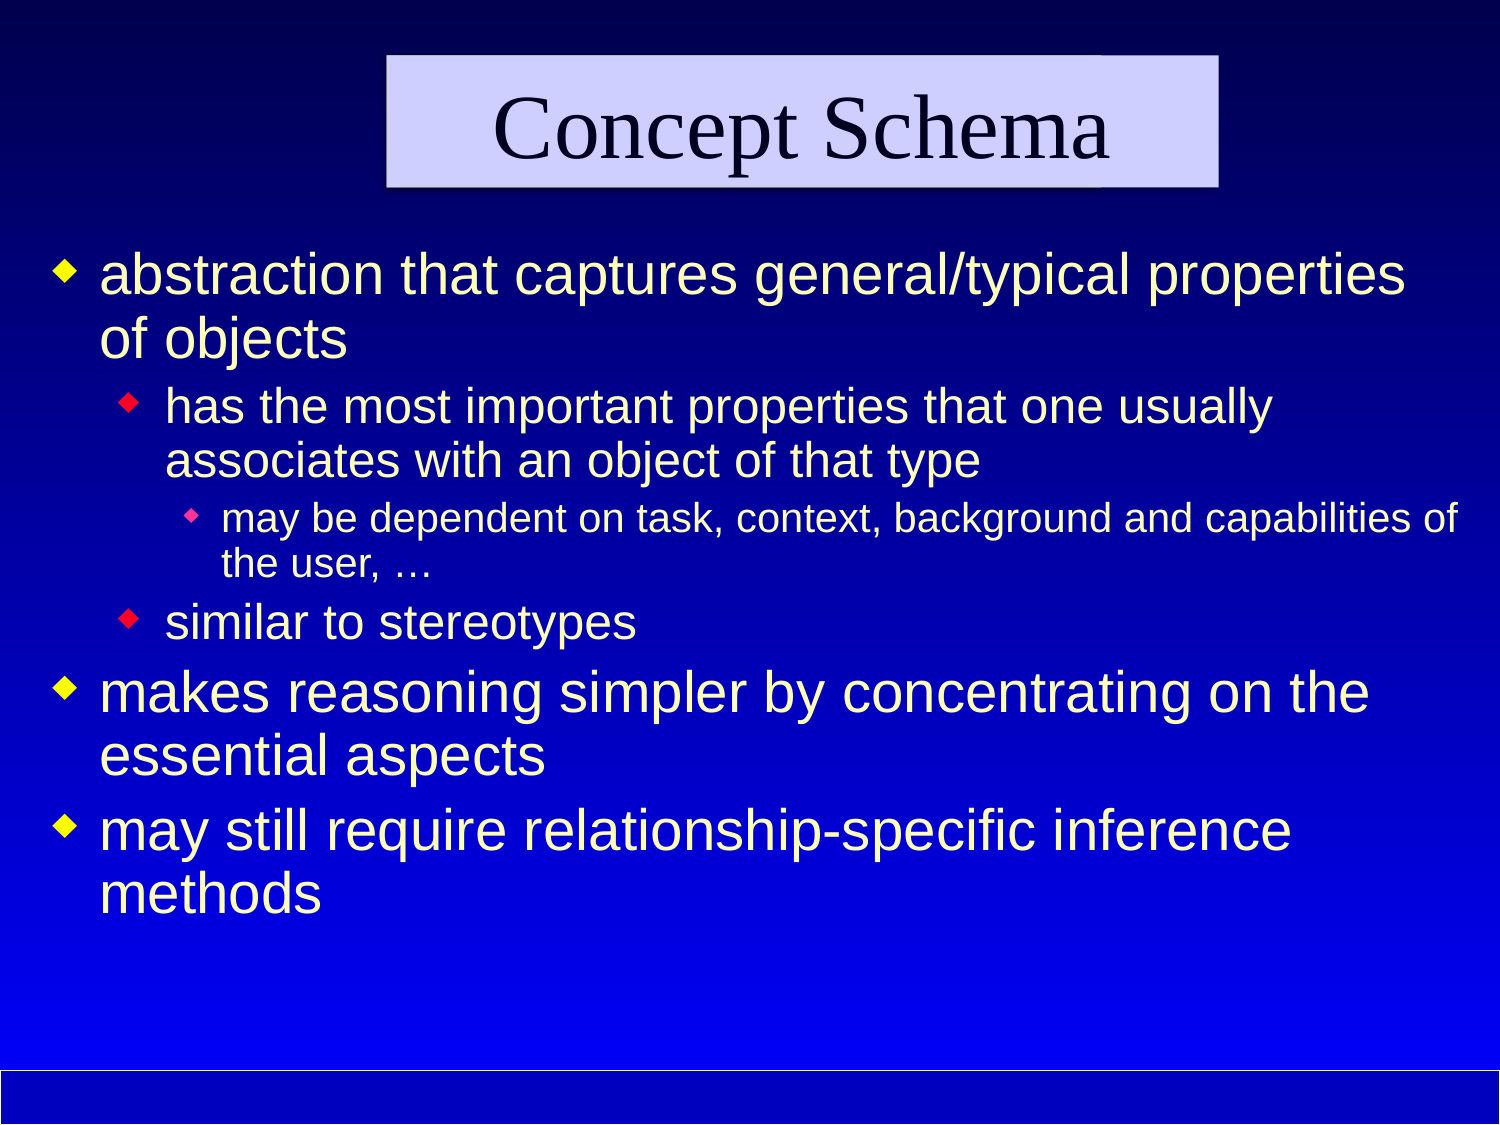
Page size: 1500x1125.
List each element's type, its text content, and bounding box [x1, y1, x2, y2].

title Concept Schema [386, 54, 1220, 188]
text_box [0, 1070, 1500, 1125]
list abstraction that captures general/typical properties of objects has the most important properties that one usually associates with an object of that type may be dependent on task, context, background and capabilities of the user, … similar to stereotypes makes reasoning simpler by concentrating on the essential aspects may still require relationship-specific inference methods [36, 236, 1488, 1001]
